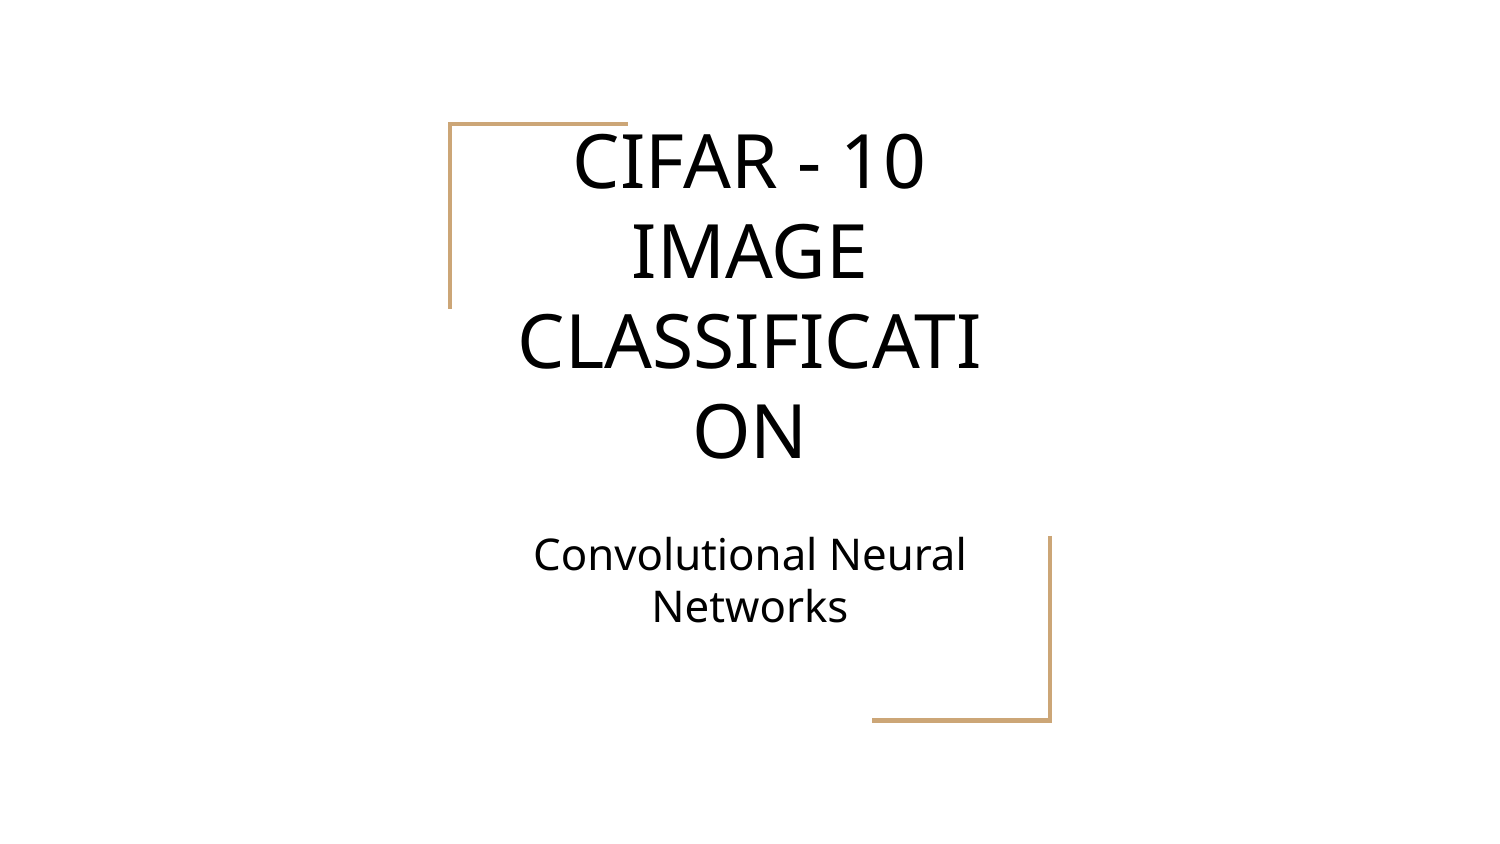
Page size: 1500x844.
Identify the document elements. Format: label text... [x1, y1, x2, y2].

title CIFAR - 10 IMAGE CLASSIFICATION [499, 236, 1001, 490]
subtitle Convolutional Neural Networks [499, 511, 1001, 627]
